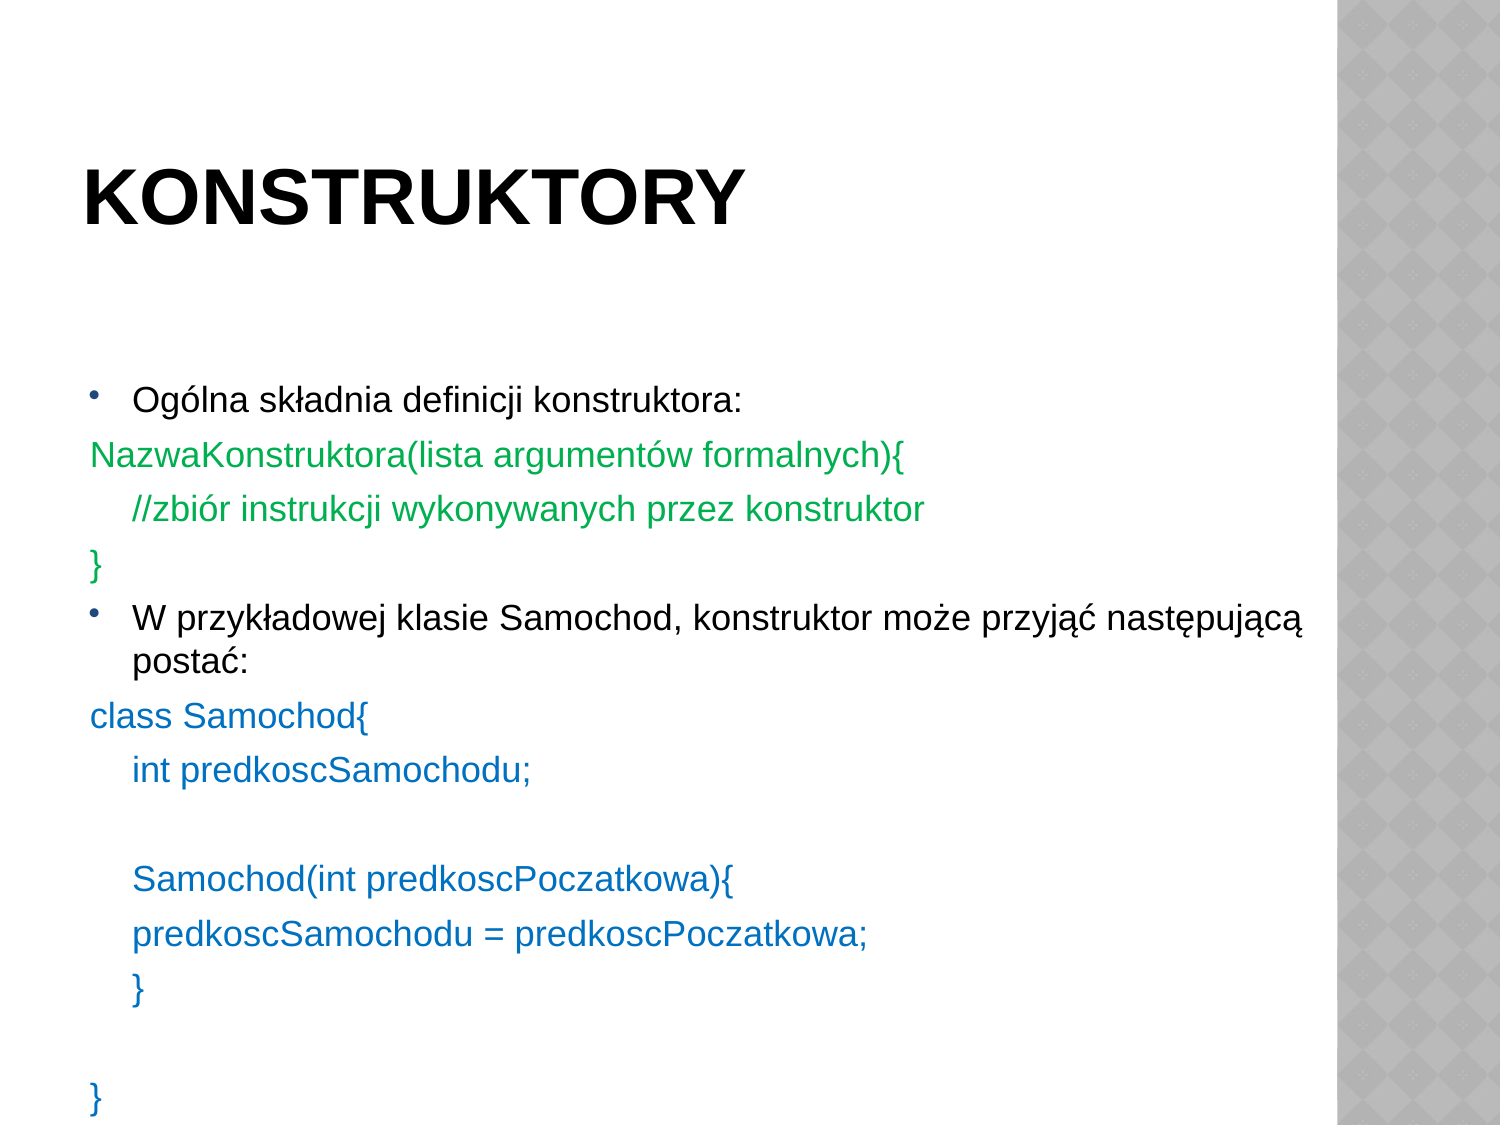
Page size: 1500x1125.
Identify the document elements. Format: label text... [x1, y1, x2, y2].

title Konstruktory [75, 52, 1263, 240]
list Ogólna składnia definicji konstruktora: NazwaKonstruktora(lista argumentów formalnych){ //zbiór instrukcji wykonywanych przez konstruktor } W przykładowej klasie Samochod, konstruktor może przyjąć następującą postać: class Samochod{ int predkoscSamochodu; Samochod(int predkoscPoczatkowa){ predkoscSamochodu = predkoscPoczatkowa; } } [75, 368, 1425, 1125]
